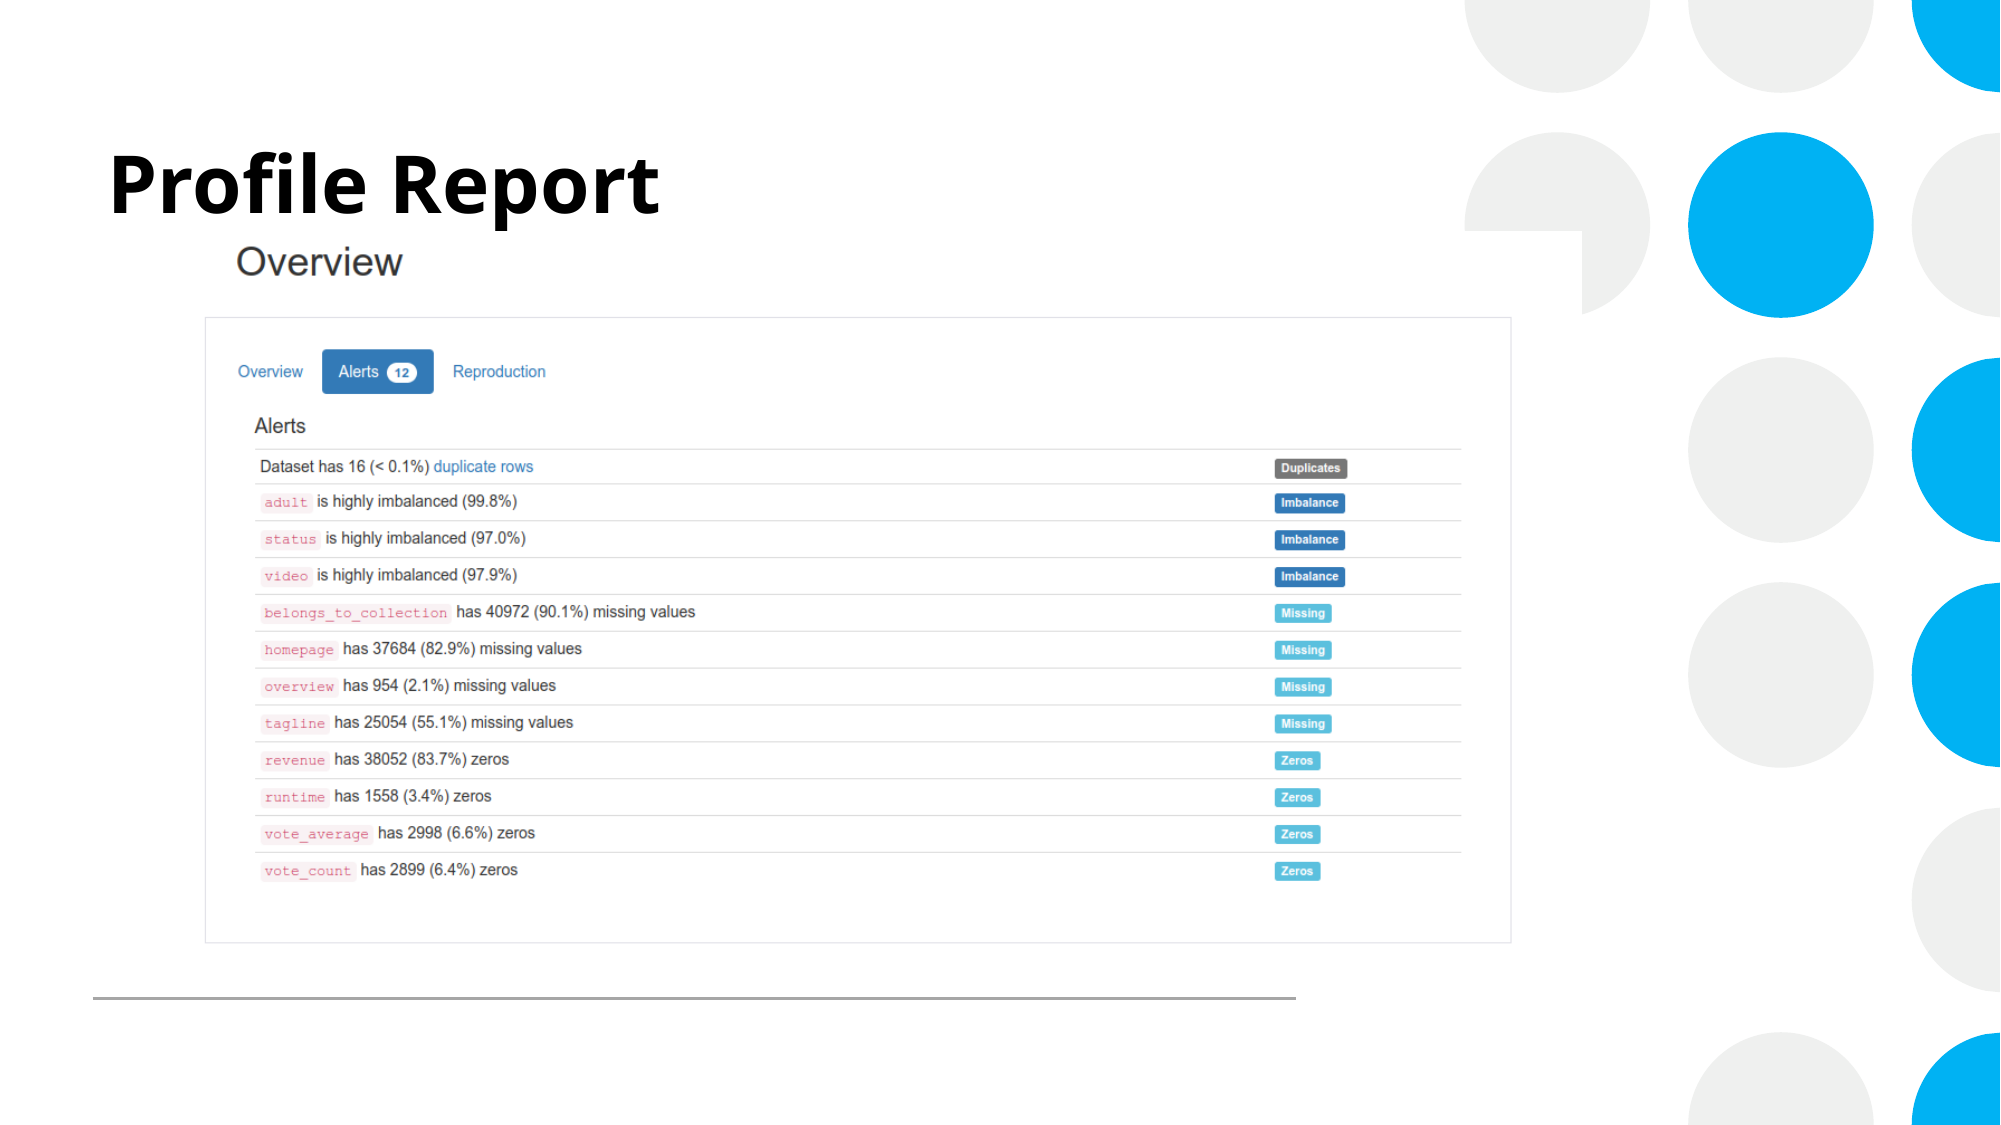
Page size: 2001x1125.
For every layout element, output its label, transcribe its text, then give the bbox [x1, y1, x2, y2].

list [158, 230, 1582, 968]
title Profile Report [92, 126, 1297, 335]
